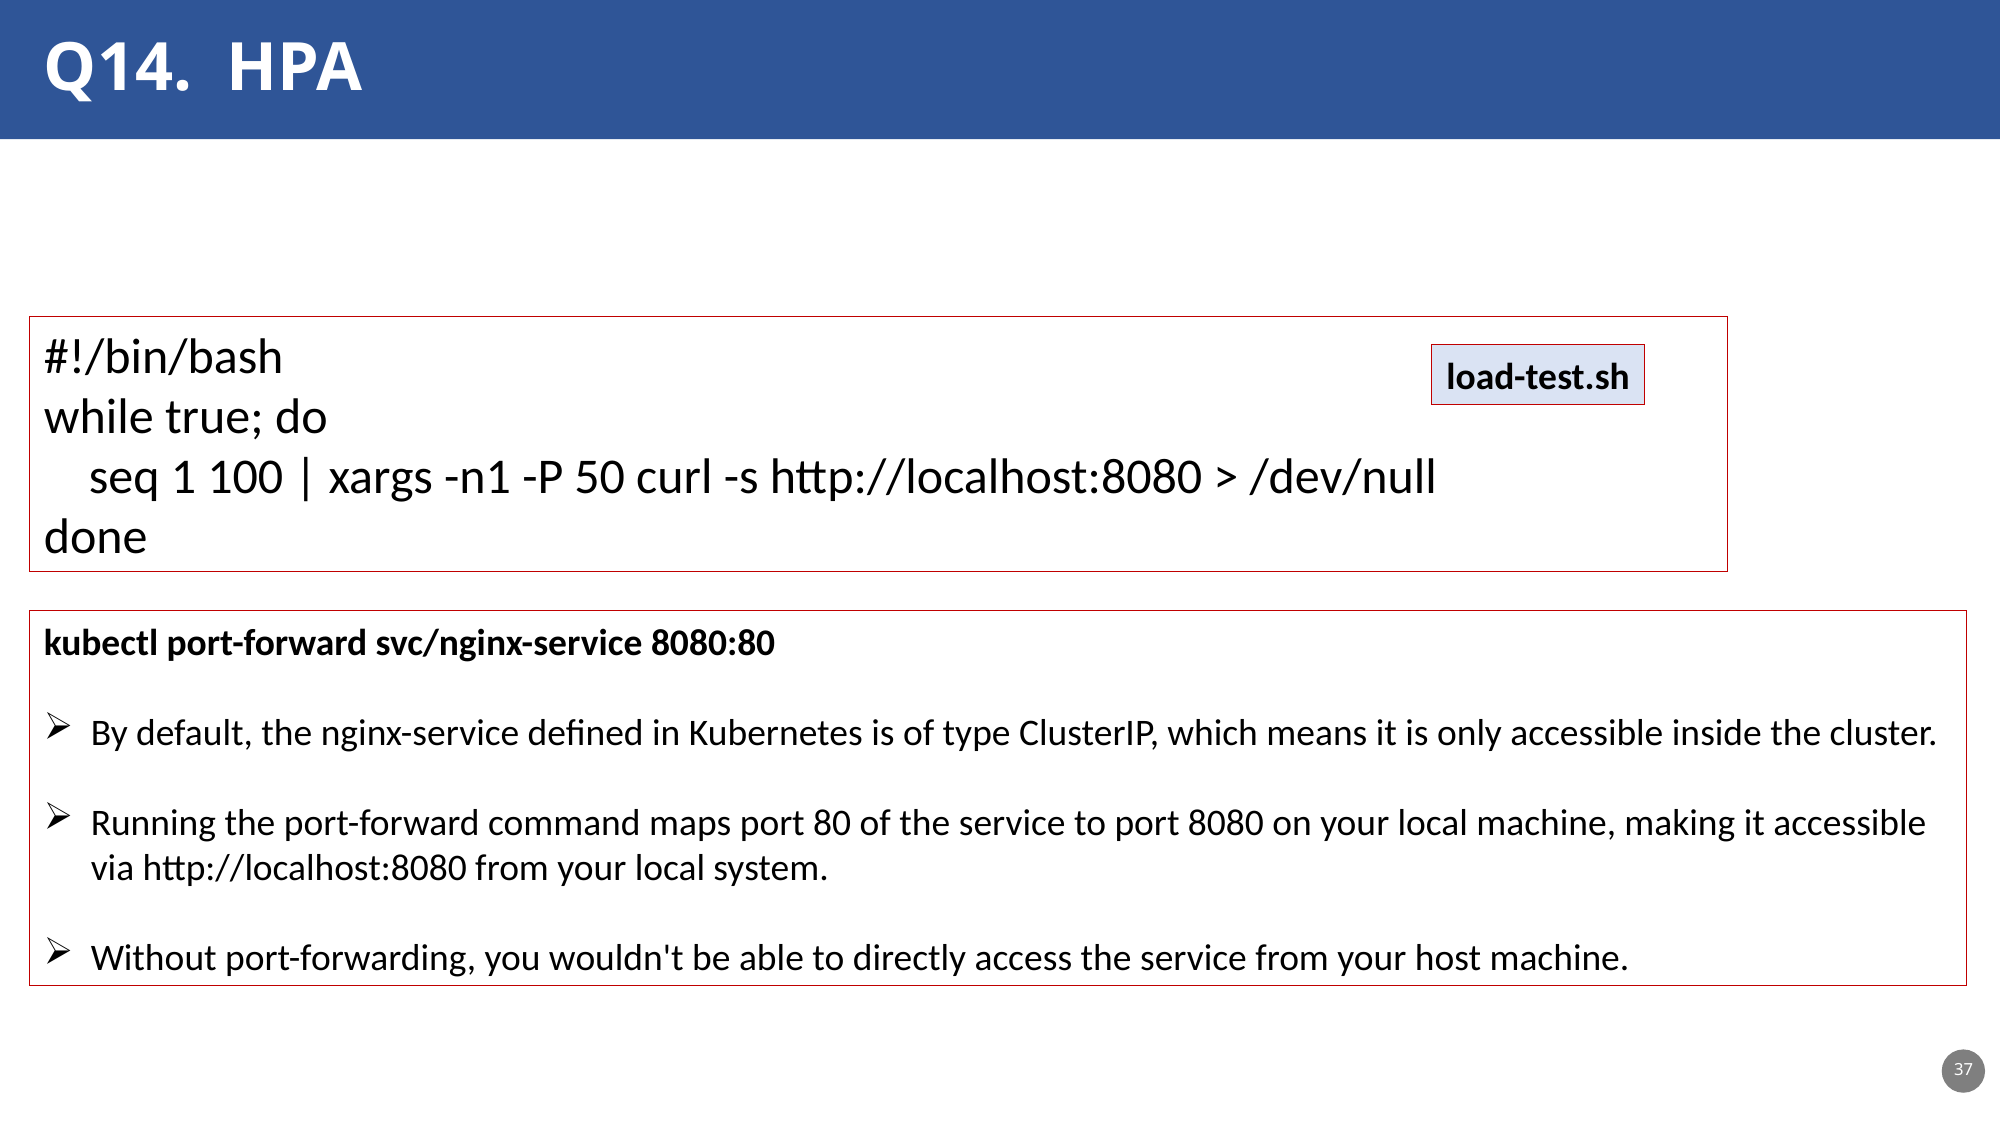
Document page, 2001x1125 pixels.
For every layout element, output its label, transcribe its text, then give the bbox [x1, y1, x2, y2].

text_box #!/bin/bash while true; do seq 1 100 | xargs -n1 -P 50 curl -s http://localhost:8080 > /dev/null done [29, 316, 1728, 572]
text_box [0, 0, 2000, 140]
text_box load-test.sh [1431, 344, 1645, 405]
text_box Q14. HPA [29, 16, 1599, 112]
text_box kubectl port-forward svc/nginx-service 8080:80 By default, the nginx-service defined in Kubernetes is of type ClusterIP, which means it is only accessible inside the cluster. Running the port-forward command maps port 80 of the service to port 8080 on your local machine, making it accessible via http://localhost:8080 from your local system. Without port-forwarding, you wouldn't be able to directly access the service from your host machine. [29, 610, 1967, 986]
